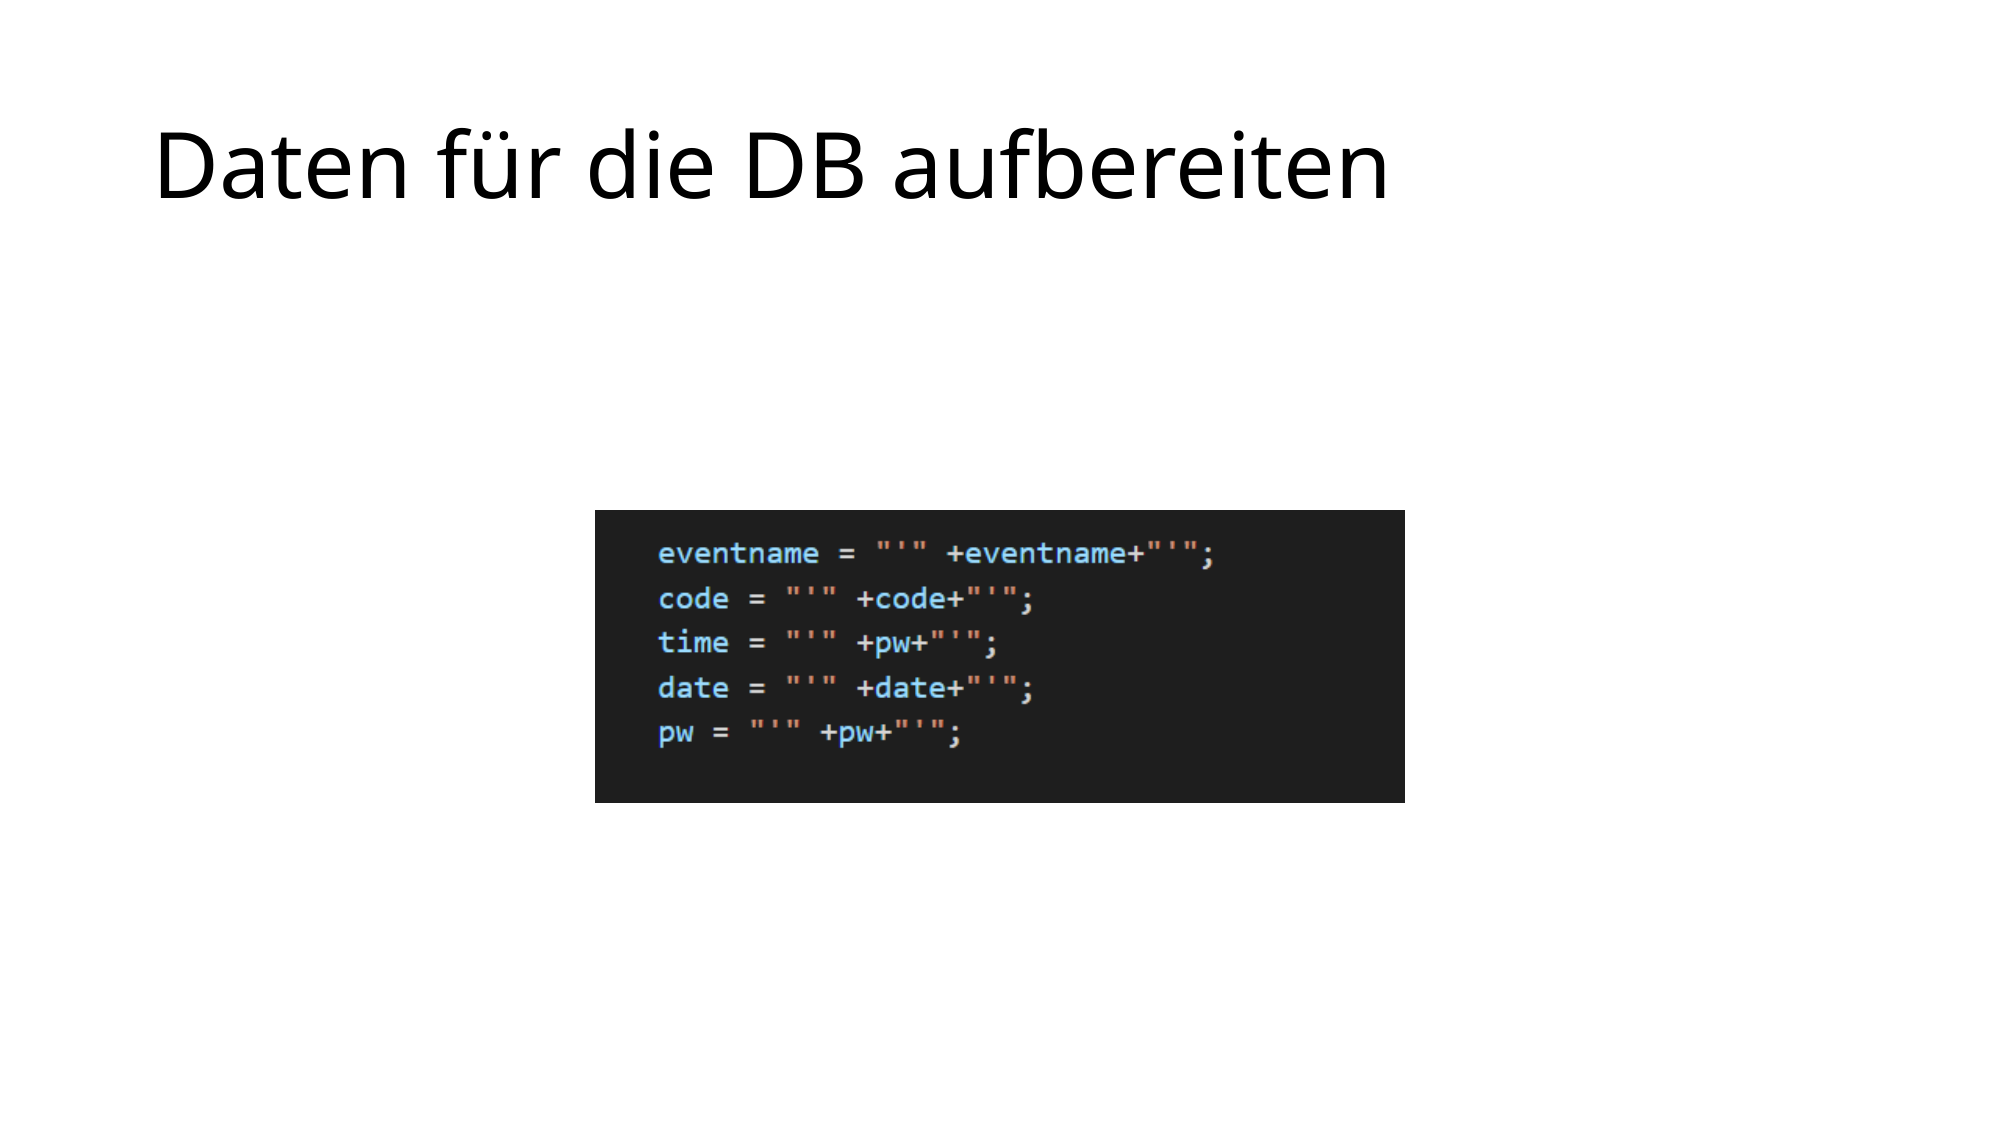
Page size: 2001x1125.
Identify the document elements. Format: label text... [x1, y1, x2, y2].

title Daten für die DB aufbereiten [137, 59, 1863, 278]
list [595, 510, 1405, 803]
